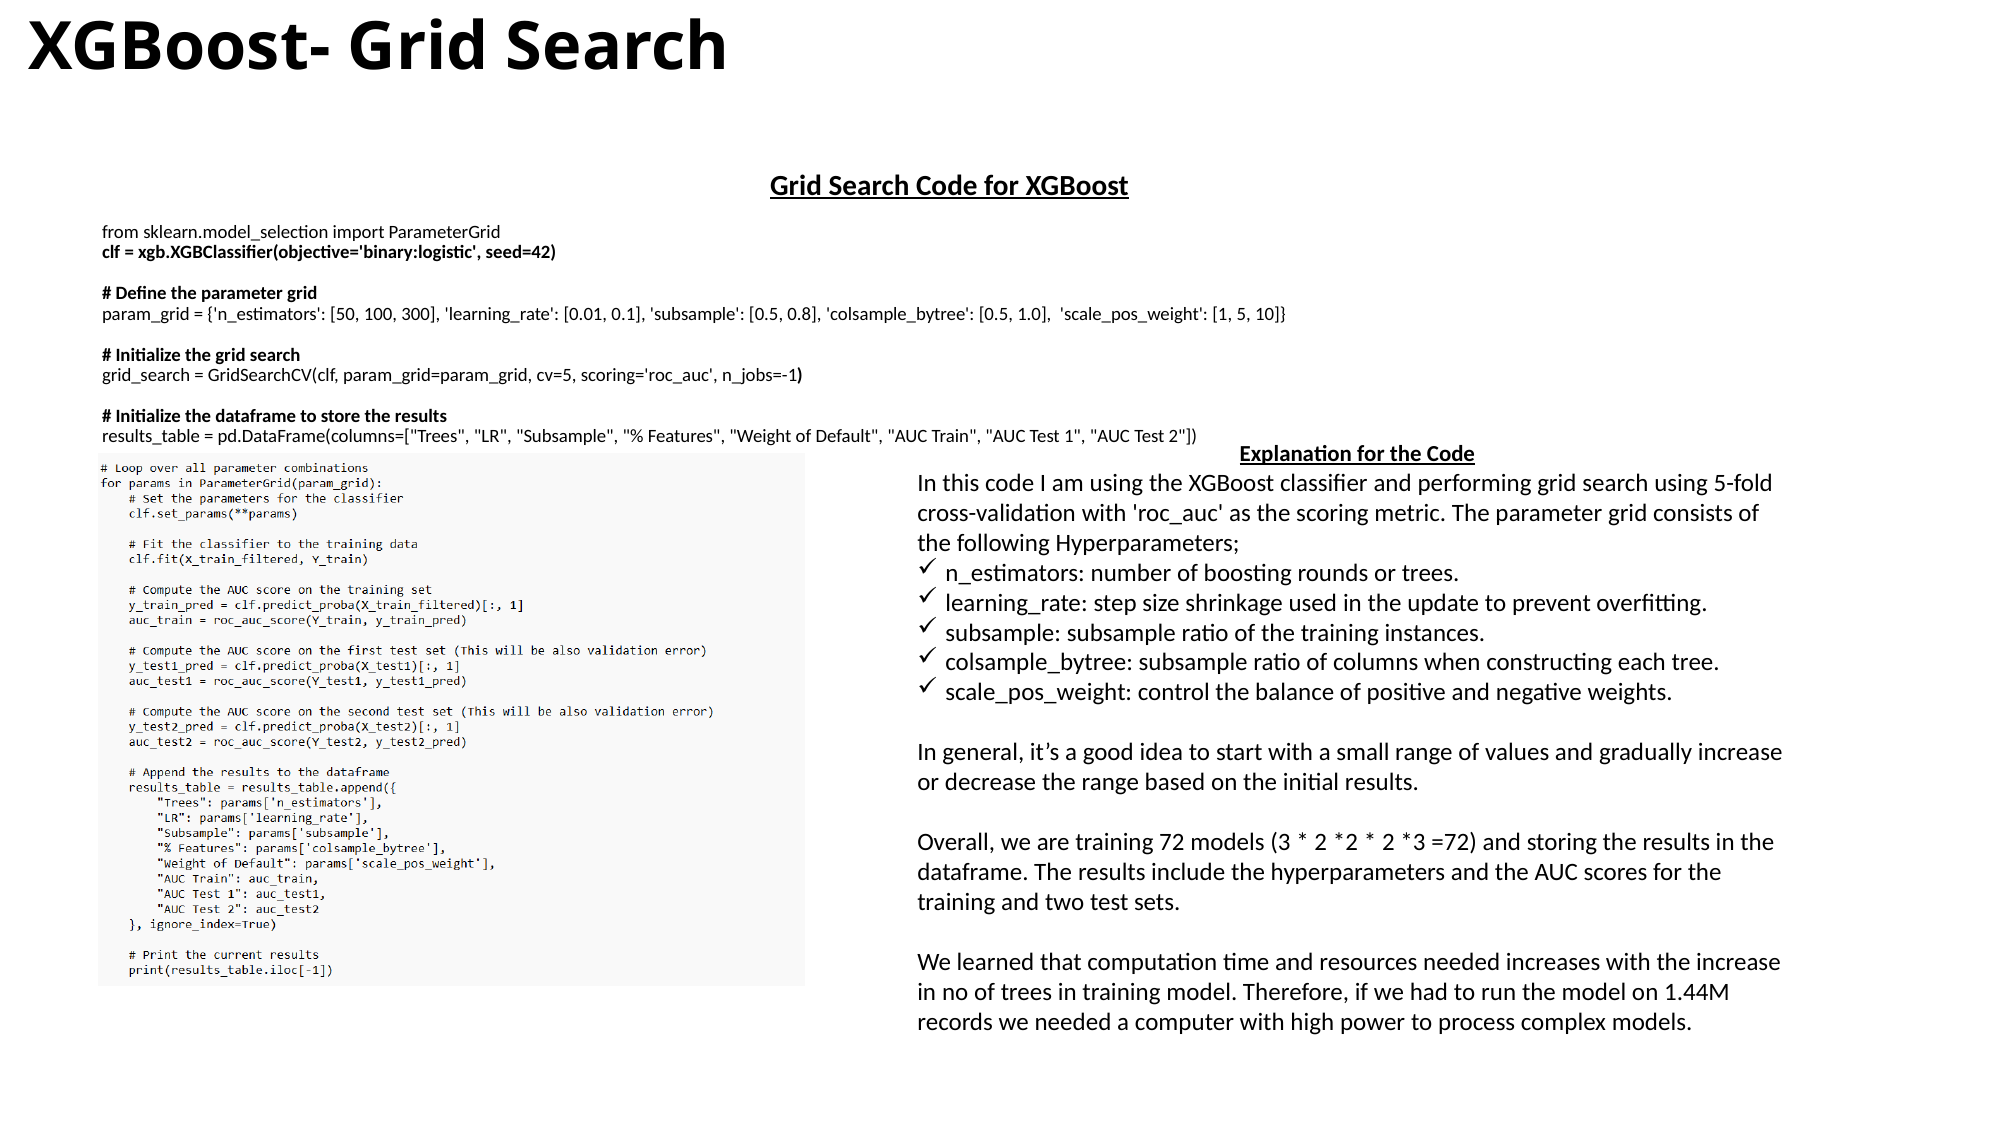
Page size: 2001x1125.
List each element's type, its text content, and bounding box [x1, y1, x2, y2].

picture [98, 453, 806, 986]
list Grid Search Code for XGBoost from sklearn.model_selection import ParameterGrid clf = xgb.XGBClassifier(objective='binary:logistic', seed=42) # Define the parameter grid param_grid = {'n_estimators': [50, 100, 300], 'learning_rate': [0.01, 0.1], 'subsample': [0.5, 0.8], 'colsample_bytree': [0.5, 1.0], 'scale_pos_weight': [1, 5, 10]} # Initialize the grid search grid_search = GridSearchCV(clf, param_grid=param_grid, cv=5, scoring='roc_auc', n_jobs=-1) # Initialize the dataframe to store the results results_table = pd.DataFrame(columns=["Trees", "LR", "Subsample", "% Features", "Weight of Default", "AUC Train", "AUC Test 1", "AUC Test 2"]) [87, 162, 1813, 1050]
text_box Explanation for the Code In this code I am using the XGBoost classifier and performing grid search using 5-fold cross-validation with 'roc_auc' as the scoring metric. The parameter grid consists of the following Hyperparameters; n_estimators: number of boosting rounds or trees. learning_rate: step size shrinkage used in the update to prevent overfitting. subsample: subsample ratio of the training instances. colsample_bytree: subsample ratio of columns when constructing each tree. scale_pos_weight: control the balance of positive and negative weights. In general, it’s a good idea to start with a small range of values and gradually increase or decrease the range based on the initial results. Overall, we are training 72 models (3 * 2 *2 * 2 *3 =72) and storing the results in the dataframe. The results include the hyperparameters and the AUC scores for the training and two test sets. We learned that computation time and resources needed increases with the increase in no of trees in training model. Therefore, if we had to run the model on 1.44M records we needed a computer with high power to process complex models. [902, 431, 1813, 1043]
title XGBoost- Grid Search [13, 13, 1738, 84]
